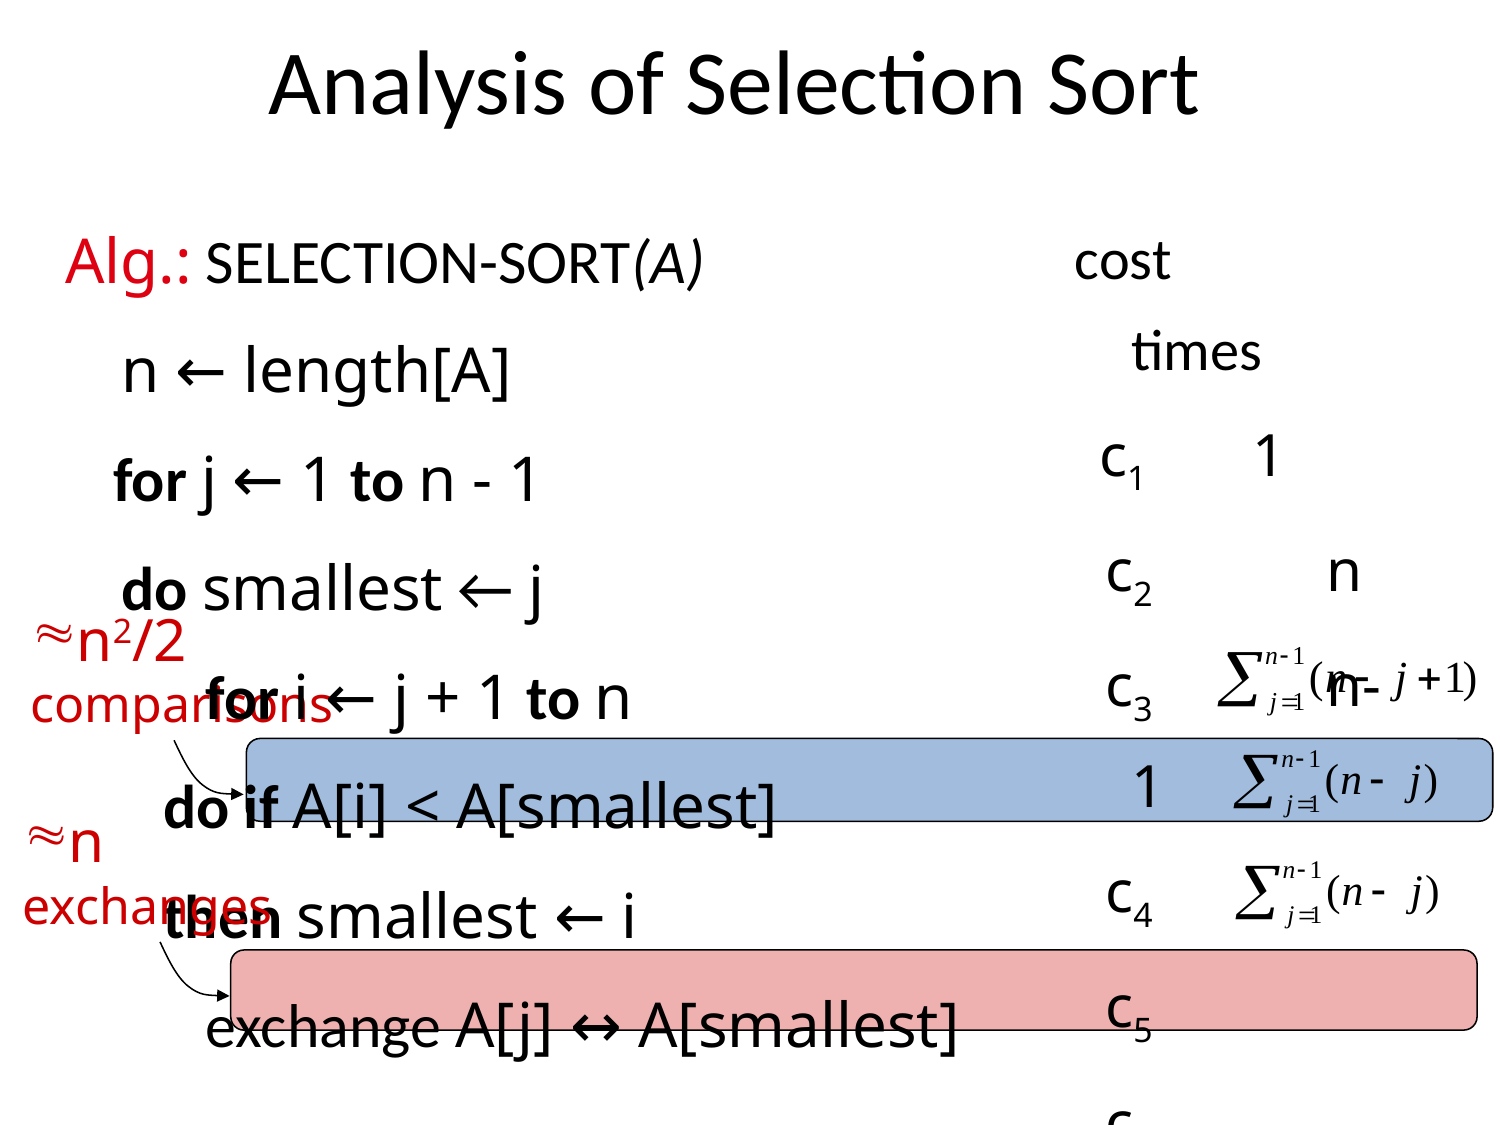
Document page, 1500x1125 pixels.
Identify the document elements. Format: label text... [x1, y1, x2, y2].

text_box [25, 595, 339, 795]
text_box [11, 796, 284, 997]
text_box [1228, 850, 1448, 939]
title Analysis of Selection Sort [60, 5, 1411, 150]
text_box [1227, 739, 1447, 828]
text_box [1210, 636, 1485, 726]
text_box [1411, 949, 1478, 1031]
text_box [1445, 738, 1493, 822]
text_box cost times c1 1 c2 n c3 n-1 c4 c5 c6 c7 n-1 [1060, 192, 1411, 1061]
list Alg.: SELECTION-SORT(A) n ← length[A] for j ← 1 to n - 1 do smallest ← j for i ← j + 1 to n do if A[i] < A[smallest] then smallest ← i exchange A[j] ↔ A[smallest] [50, 191, 1400, 1072]
